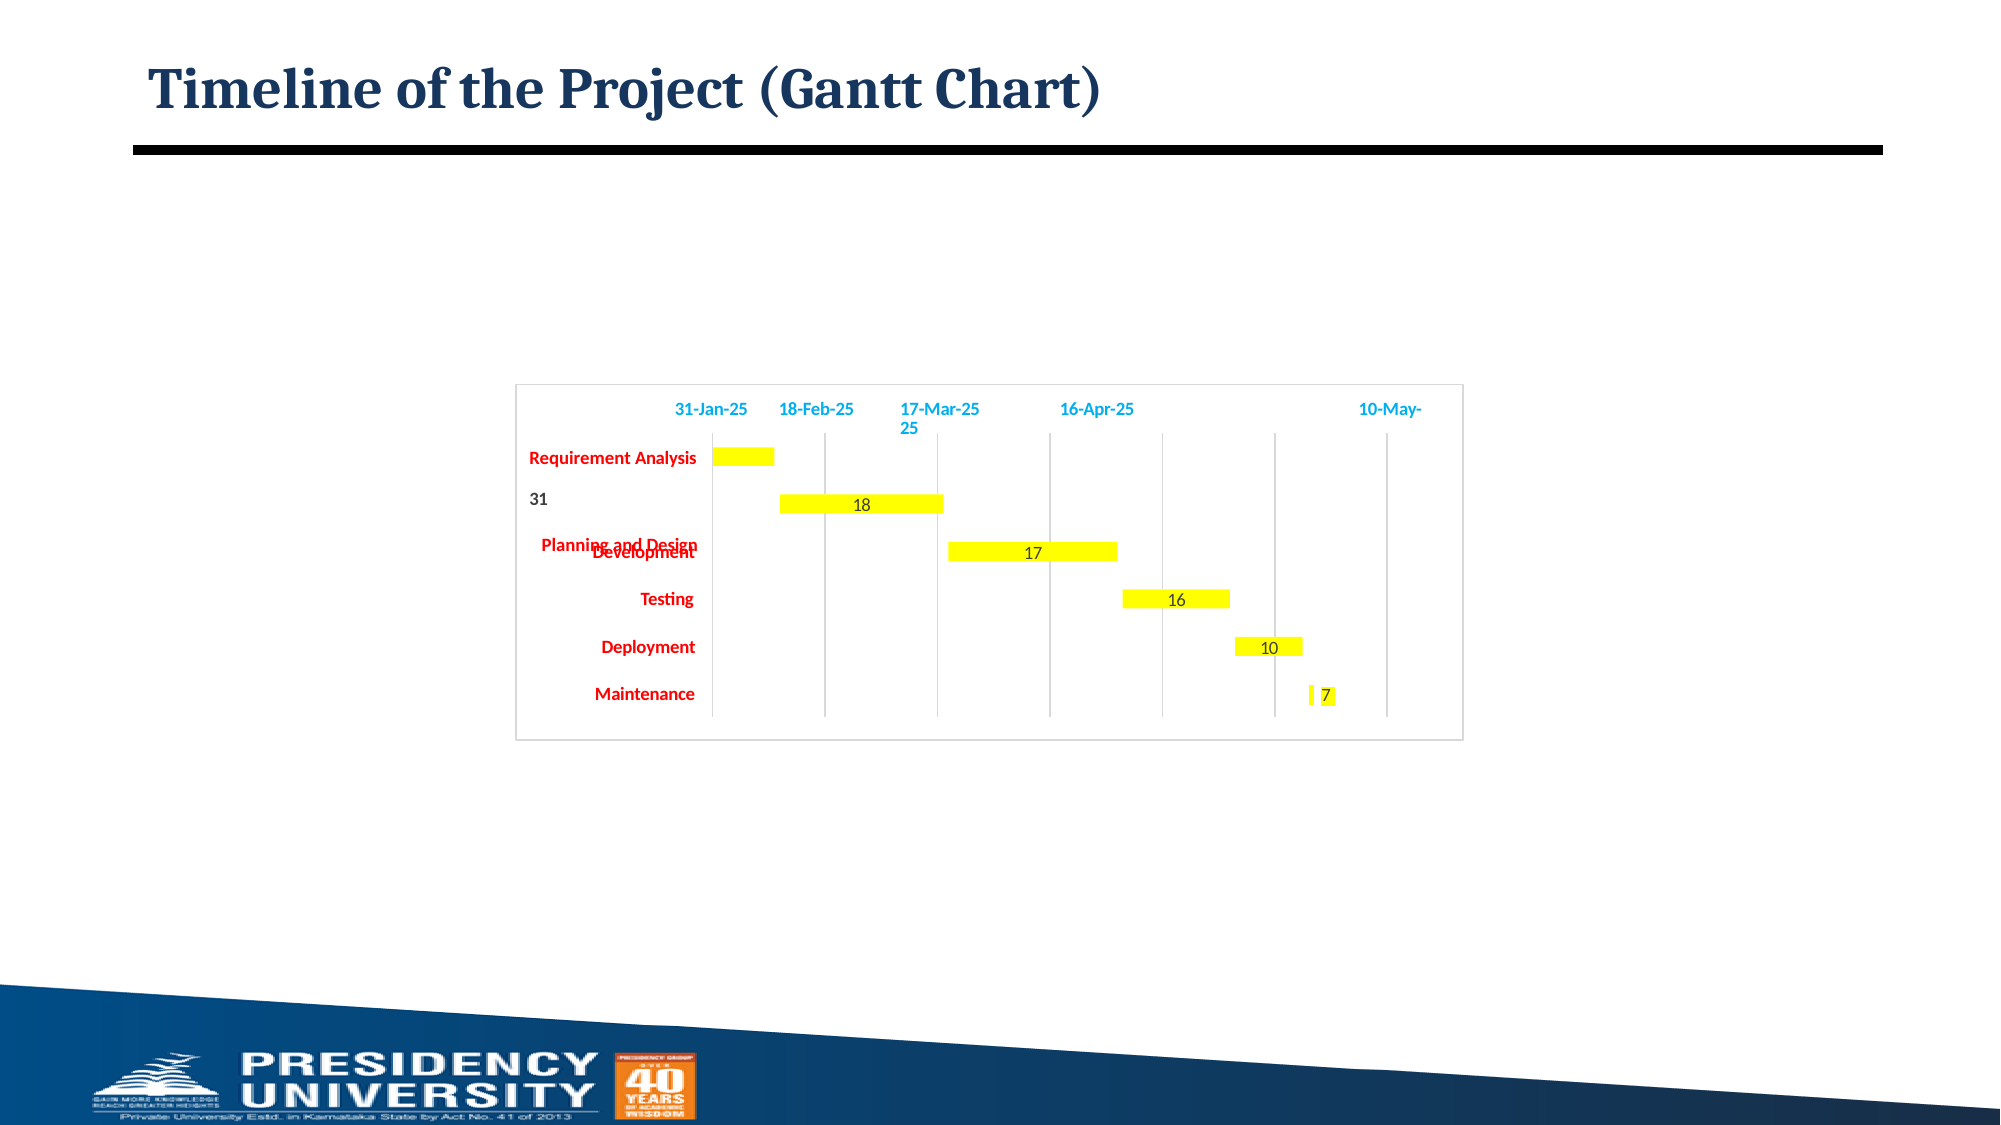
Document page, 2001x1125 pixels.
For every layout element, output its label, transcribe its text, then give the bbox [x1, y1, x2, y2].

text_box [515, 384, 1464, 741]
title Timeline of the Project (Gantt Chart) [133, 45, 1884, 125]
picture [0, 982, 2000, 1125]
